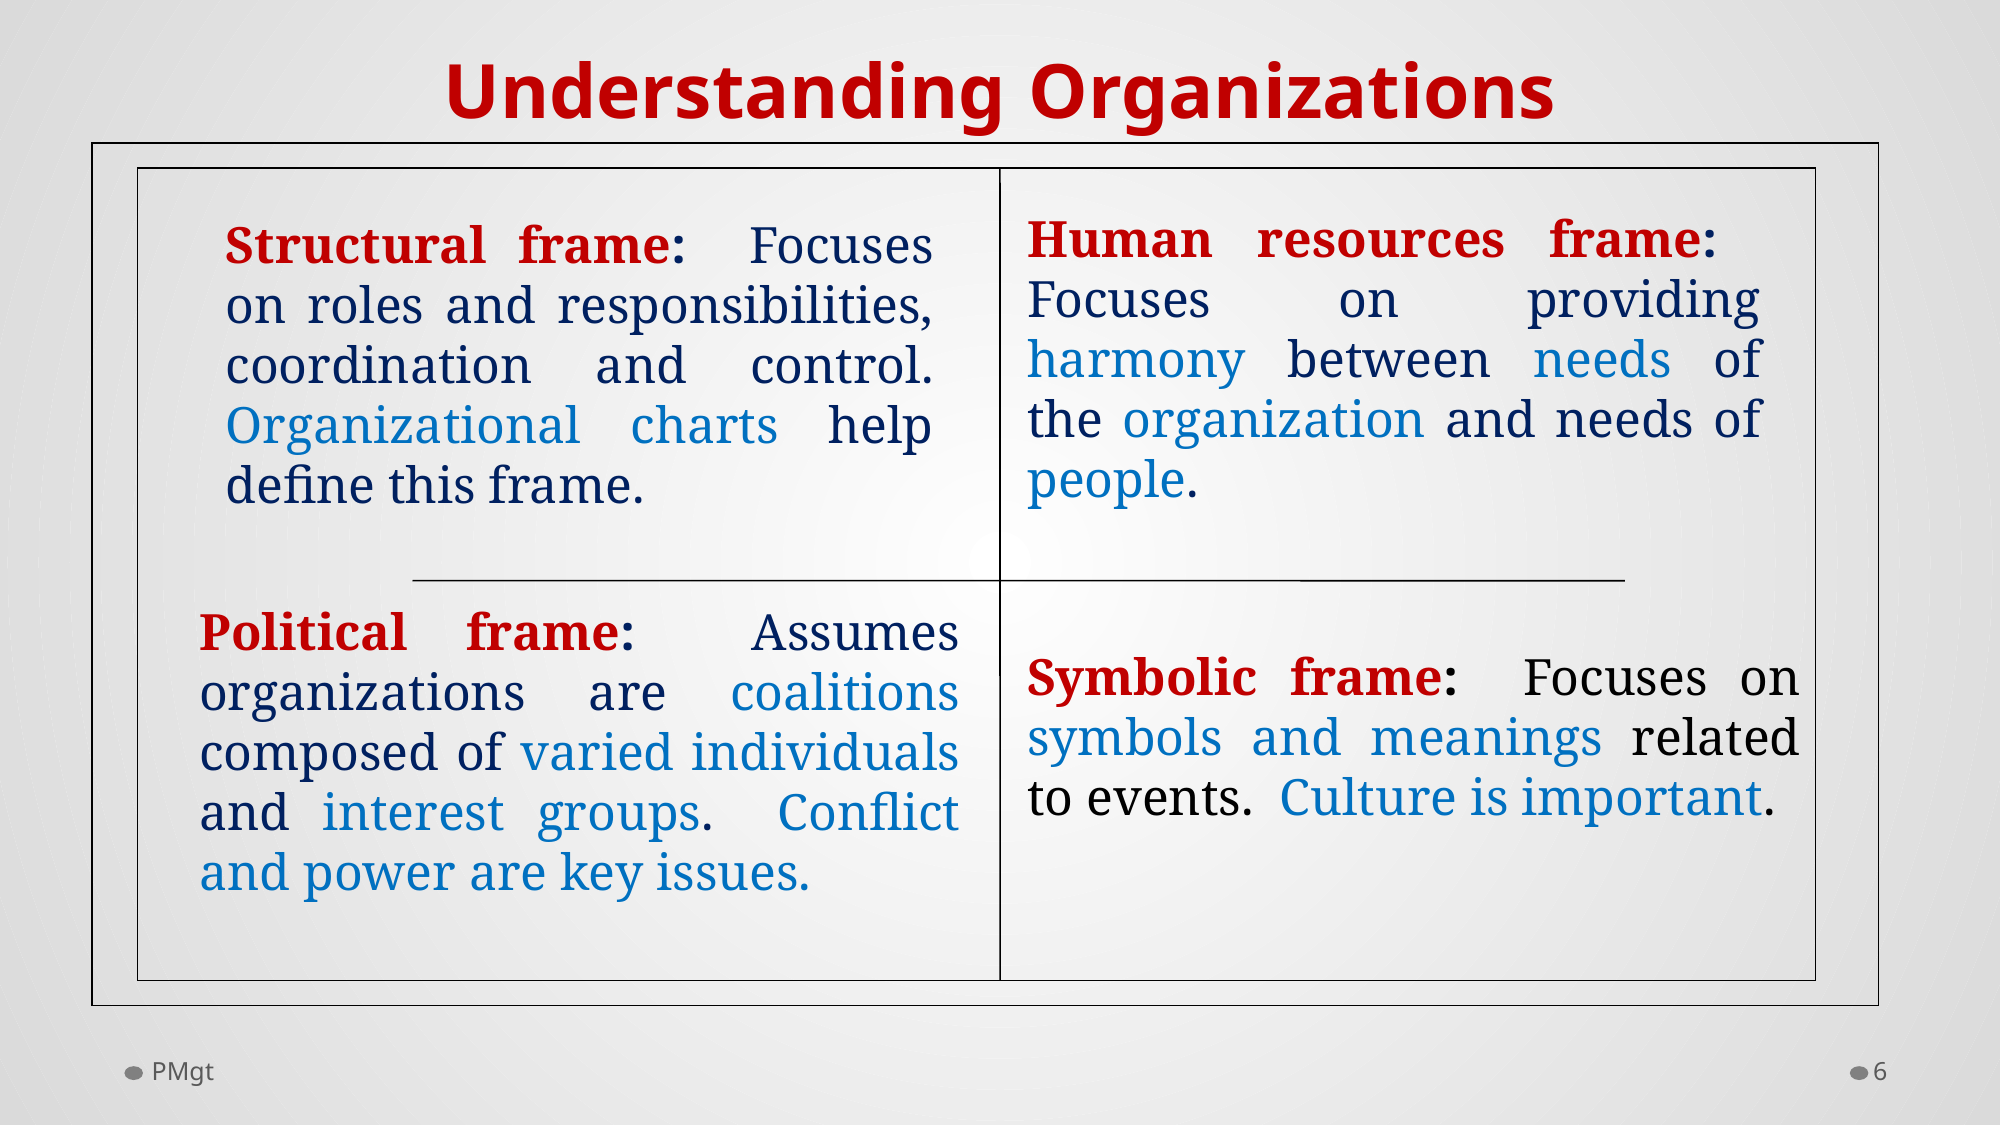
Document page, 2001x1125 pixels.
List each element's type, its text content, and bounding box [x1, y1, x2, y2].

text_box [91, 143, 1879, 1006]
slide_number 6 [1868, 1042, 1992, 1103]
footer PMgt [144, 1042, 768, 1103]
title Understanding Organizations [249, 36, 1750, 143]
